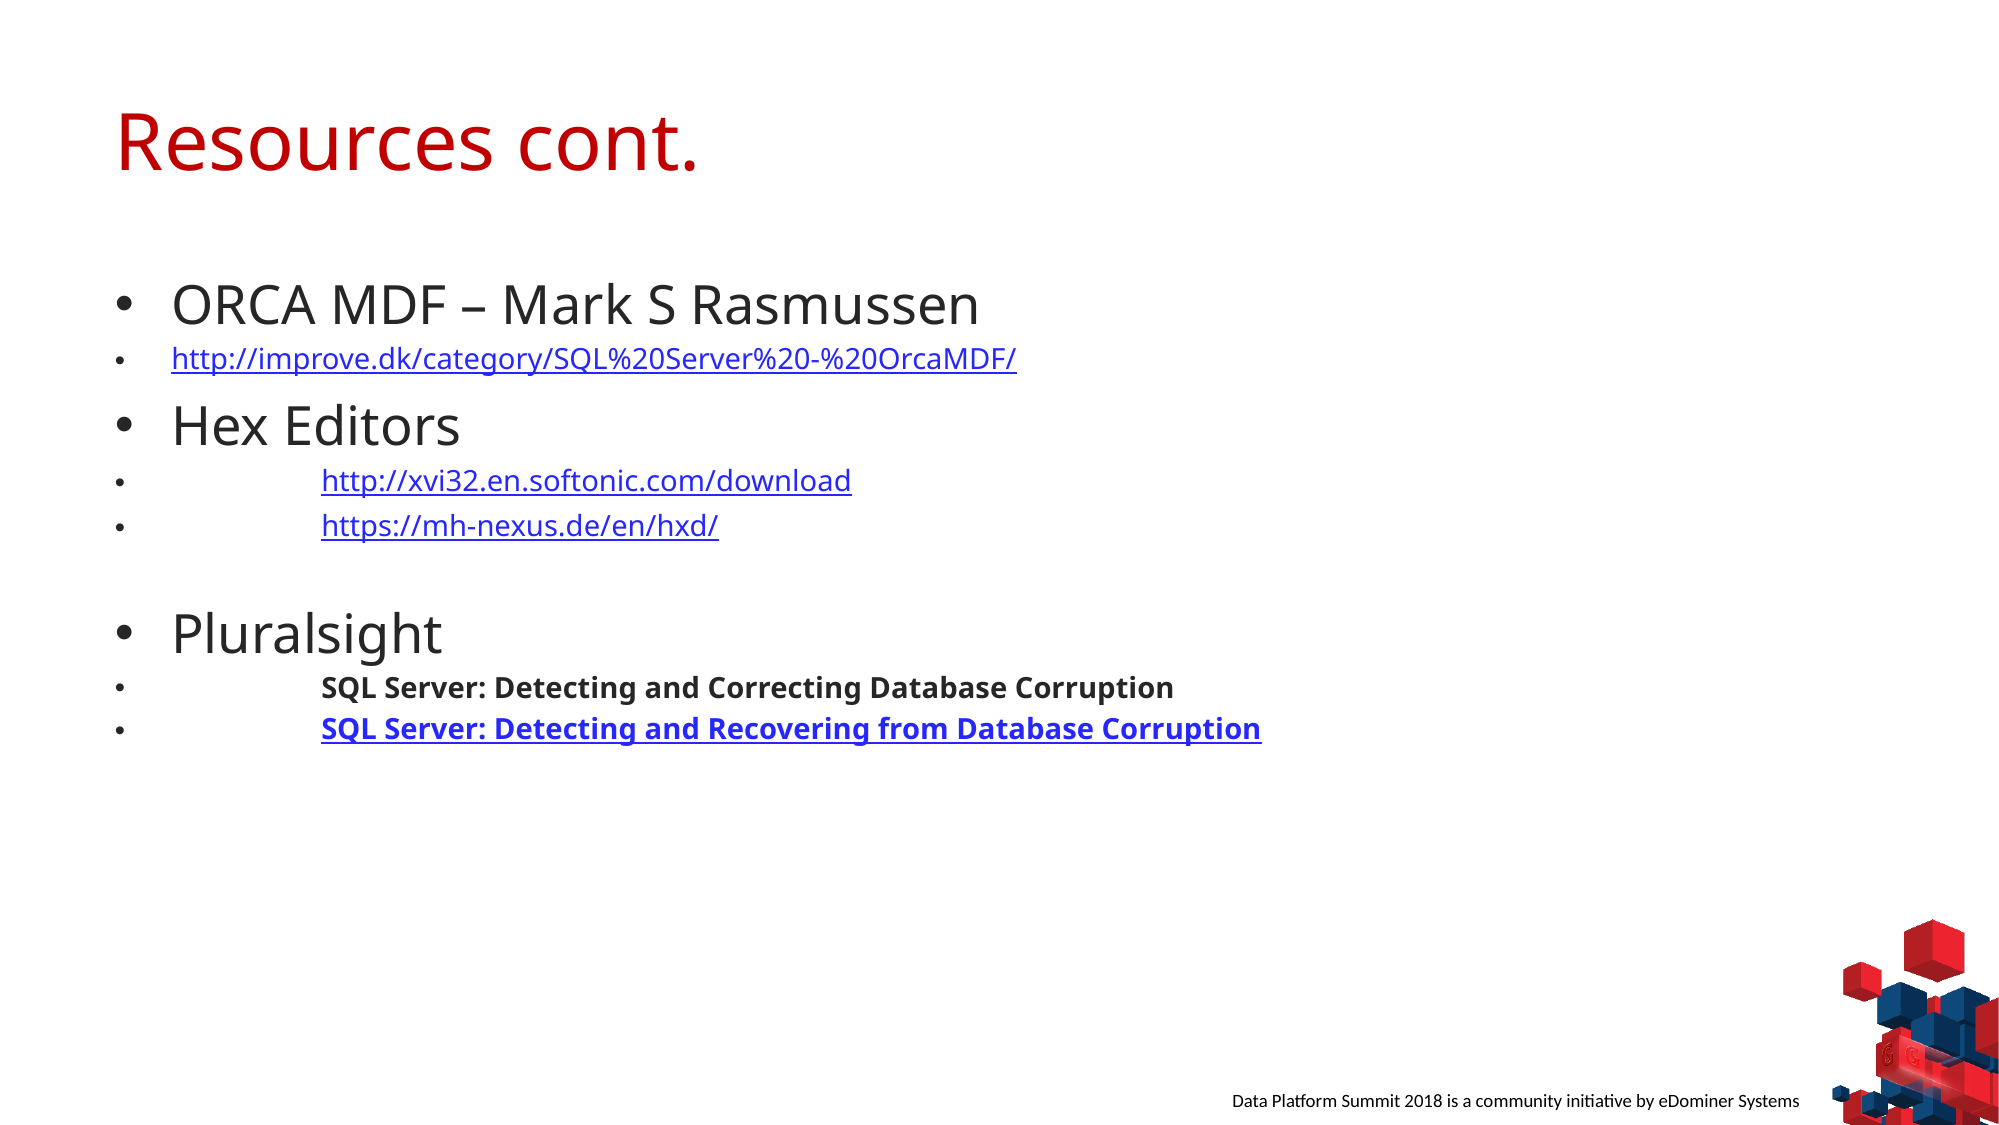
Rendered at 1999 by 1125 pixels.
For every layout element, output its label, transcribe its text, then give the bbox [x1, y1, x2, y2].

picture [1802, 919, 1999, 1125]
title Resources cont. [99, 45, 1905, 233]
list ORCA MDF – Mark S Rasmussen http://improve.dk/category/SQL%20Server%20-%20OrcaMDF/ Hex Editors http://xvi32.en.softonic.com/download https://mh-nexus.de/en/hxd/ Pluralsight SQL Server: Detecting and Correcting Database Corruption SQL Server: Detecting and Recovering from Database Corruption [99, 262, 1899, 1005]
